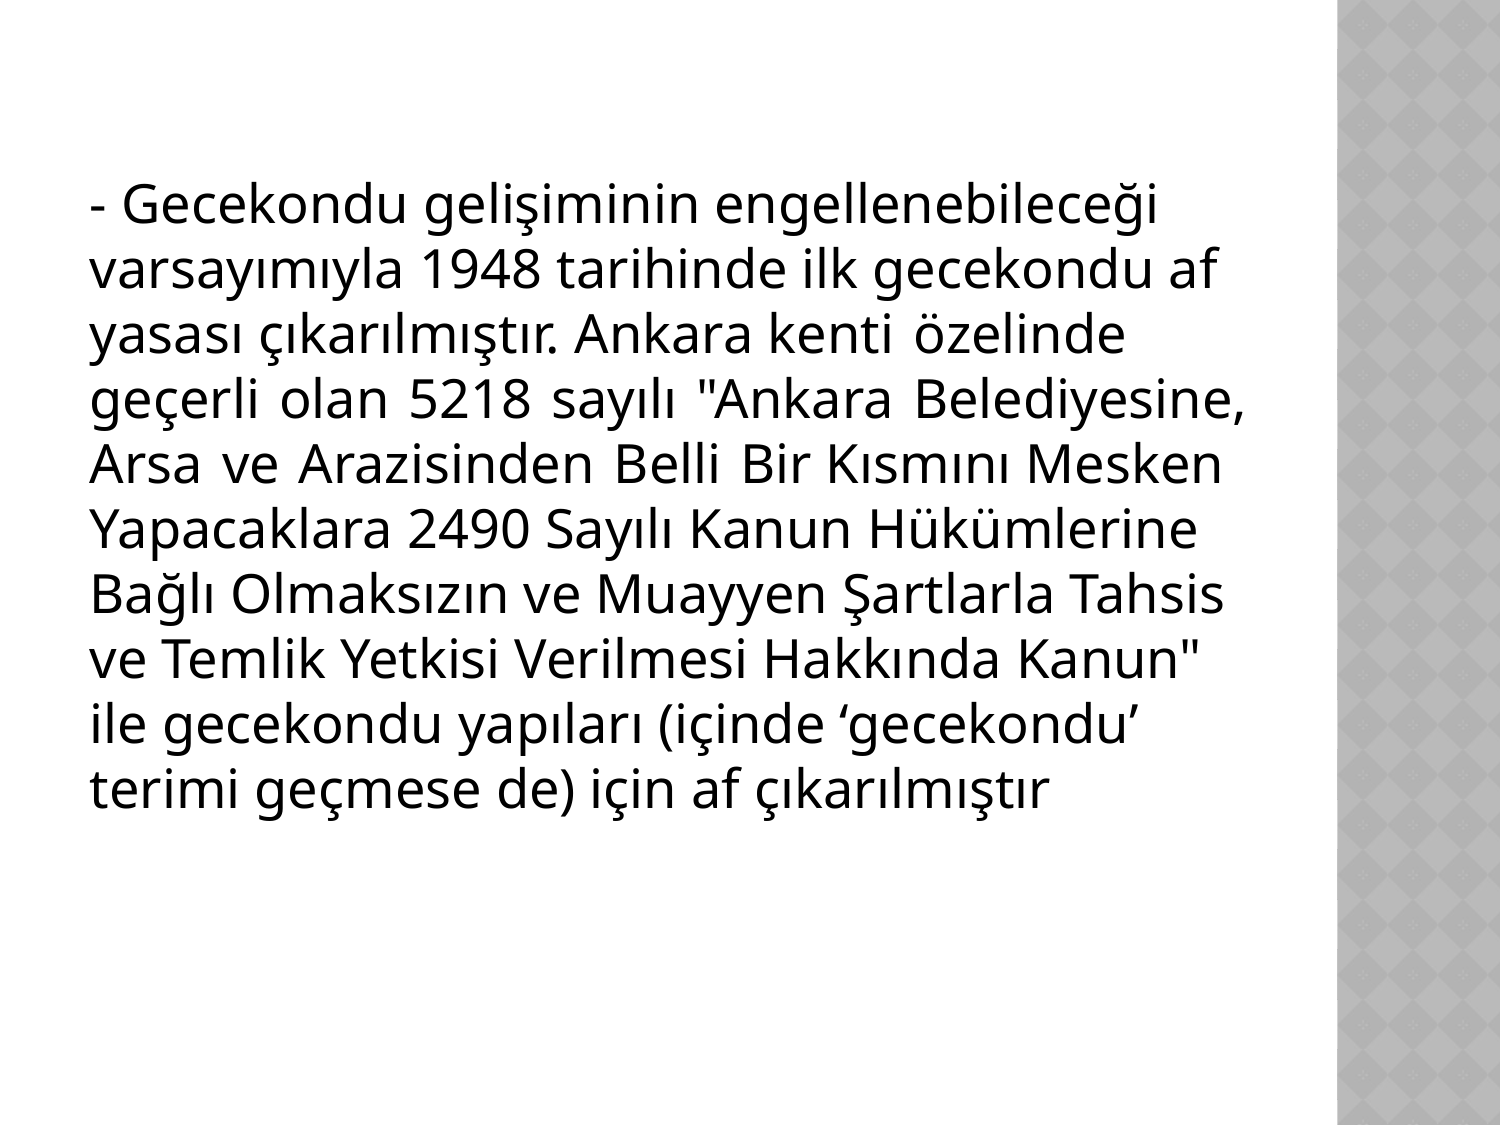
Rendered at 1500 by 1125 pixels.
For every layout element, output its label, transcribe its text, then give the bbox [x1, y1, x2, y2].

list - Gecekondu gelişiminin engellenebileceği varsayımıyla 1948 tarihinde ilk gecekondu af yasası çıkarılmıştır. Ankara kenti özelinde geçerli olan 5218 sayılı "Ankara Belediyesine, Arsa ve Arazisinden Belli Bir Kısmını Mesken Yapacaklara 2490 Sayılı Kanun Hükümlerine Bağlı Olmaksızın ve Muayyen Şartlarla Tahsis ve Temlik Yetkisi Verilmesi Hakkında Kanun" ile gecekondu yapıları (içinde ‘gecekondu’ terimi geçmese de) için af çıkarılmıştır [75, 162, 1263, 958]
